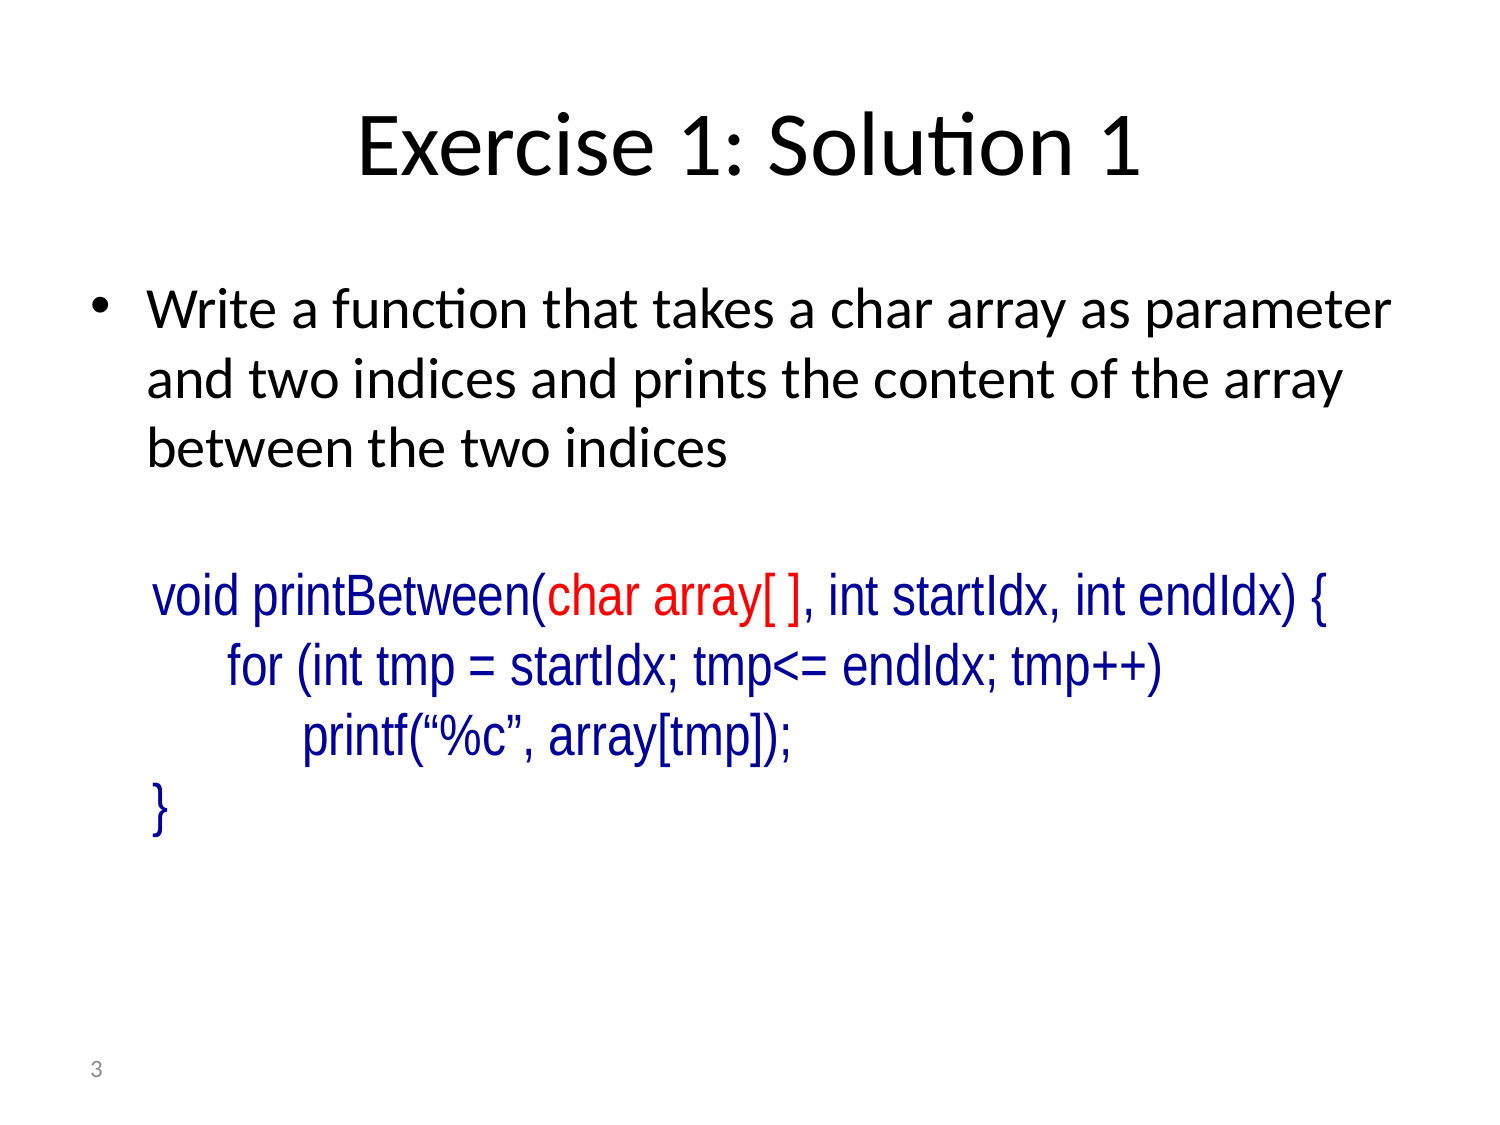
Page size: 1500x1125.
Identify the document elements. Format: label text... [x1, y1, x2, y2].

title Exercise 1: Solution 1 [75, 45, 1425, 233]
list Write a function that takes a char array as parameter and two indices and prints the content of the array between the two indices [75, 262, 1425, 1005]
slide_number 3 [75, 1037, 425, 1098]
text_box void printBetween(char array[ ], int startIdx, int endIdx) { for (int tmp = startIdx; tmp<= endIdx; tmp++) printf(“%c”, array[tmp]); } [137, 549, 1425, 845]
